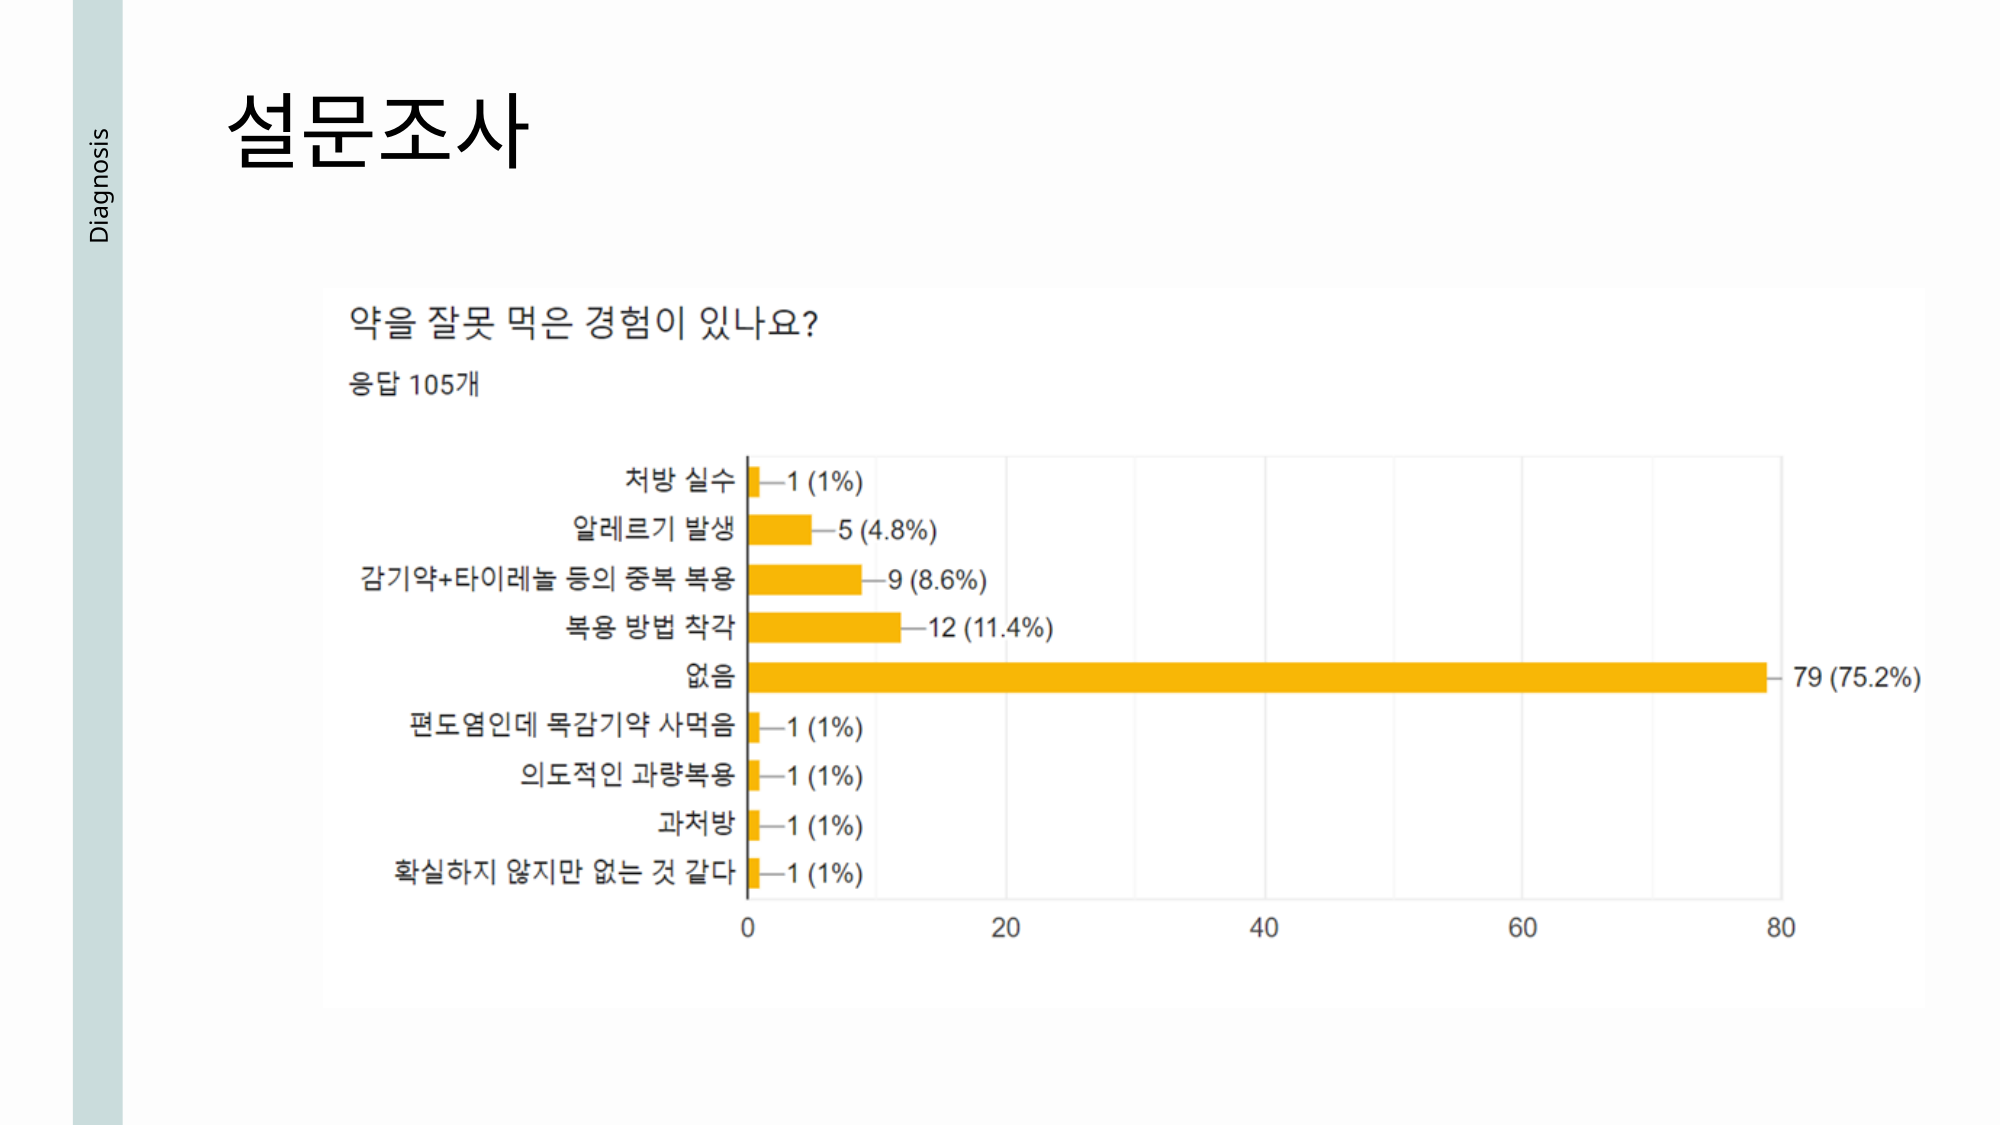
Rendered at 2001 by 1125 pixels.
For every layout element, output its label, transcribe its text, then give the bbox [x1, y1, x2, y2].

title Diagnosis [75, 108, 121, 1050]
text_box 설문조사 [209, 72, 1202, 189]
picture [323, 288, 1925, 1008]
text_box [165, 261, 1956, 897]
